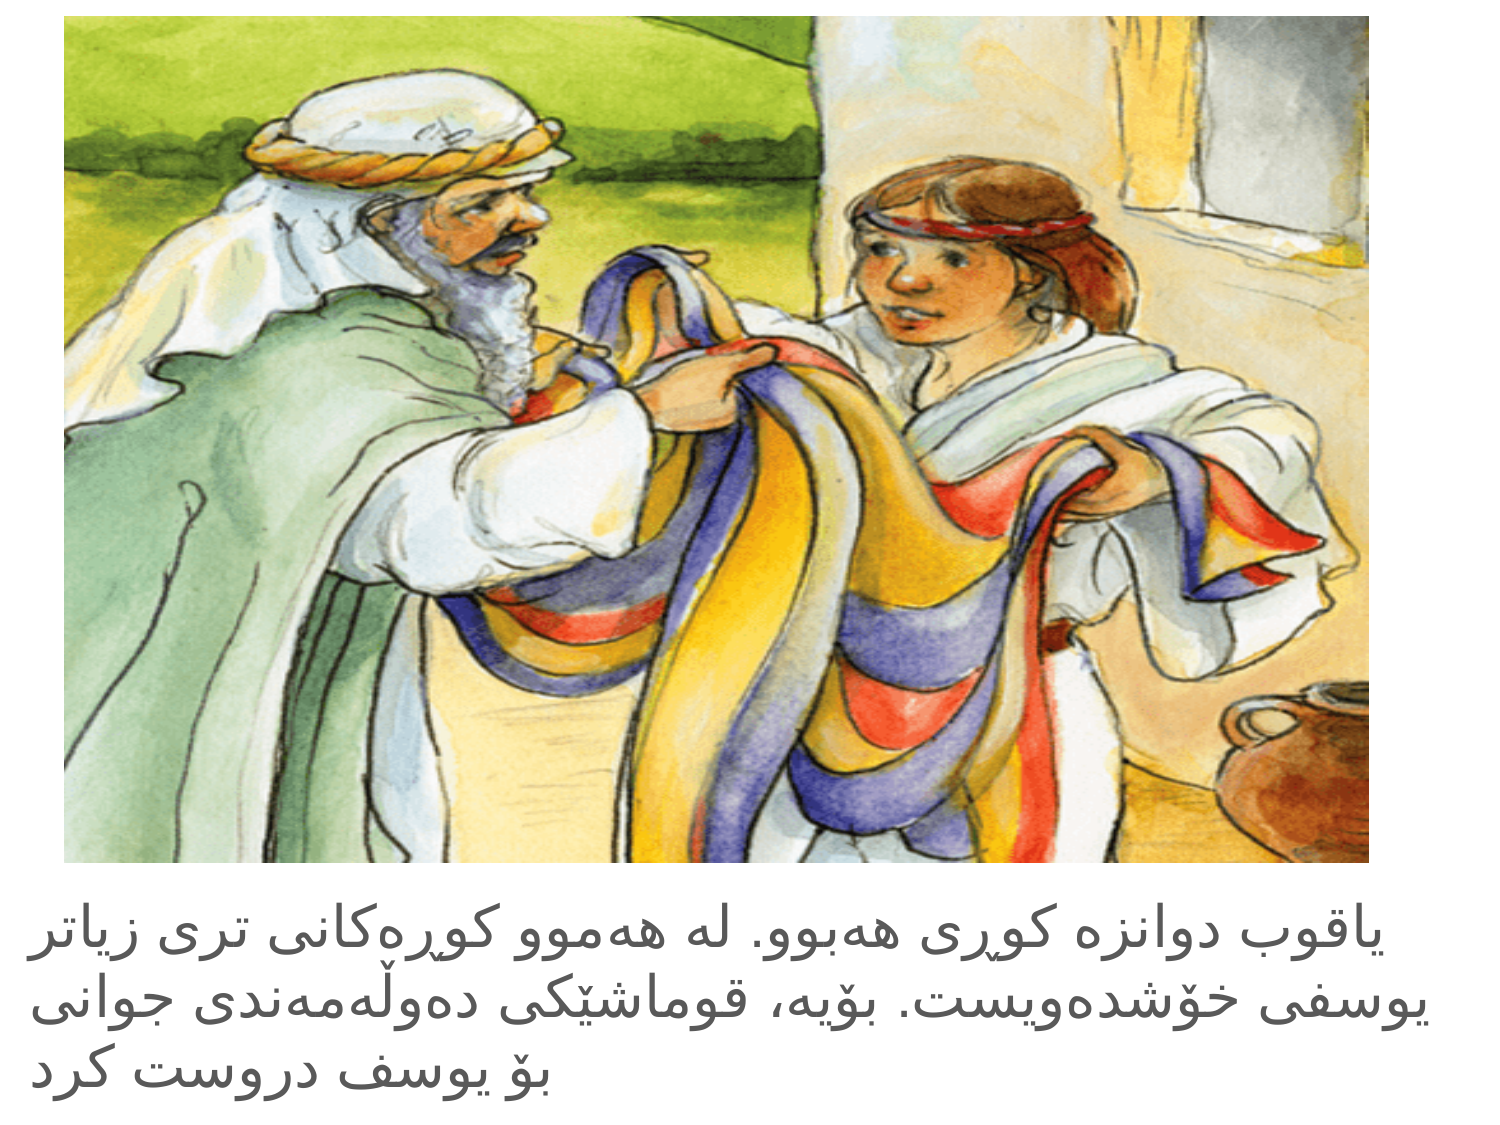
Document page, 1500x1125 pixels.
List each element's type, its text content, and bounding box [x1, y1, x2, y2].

picture [64, 16, 1369, 863]
text_box یاقوب دوانزە کوڕی هەبوو. لە هەموو کوڕەکانی تری زیاتر یوسفی خۆشدەویست. بۆیە، قوماشێکی دەوڵەمەندی جوانی بۆ یوسف دروست کرد [14, 881, 1486, 1107]
